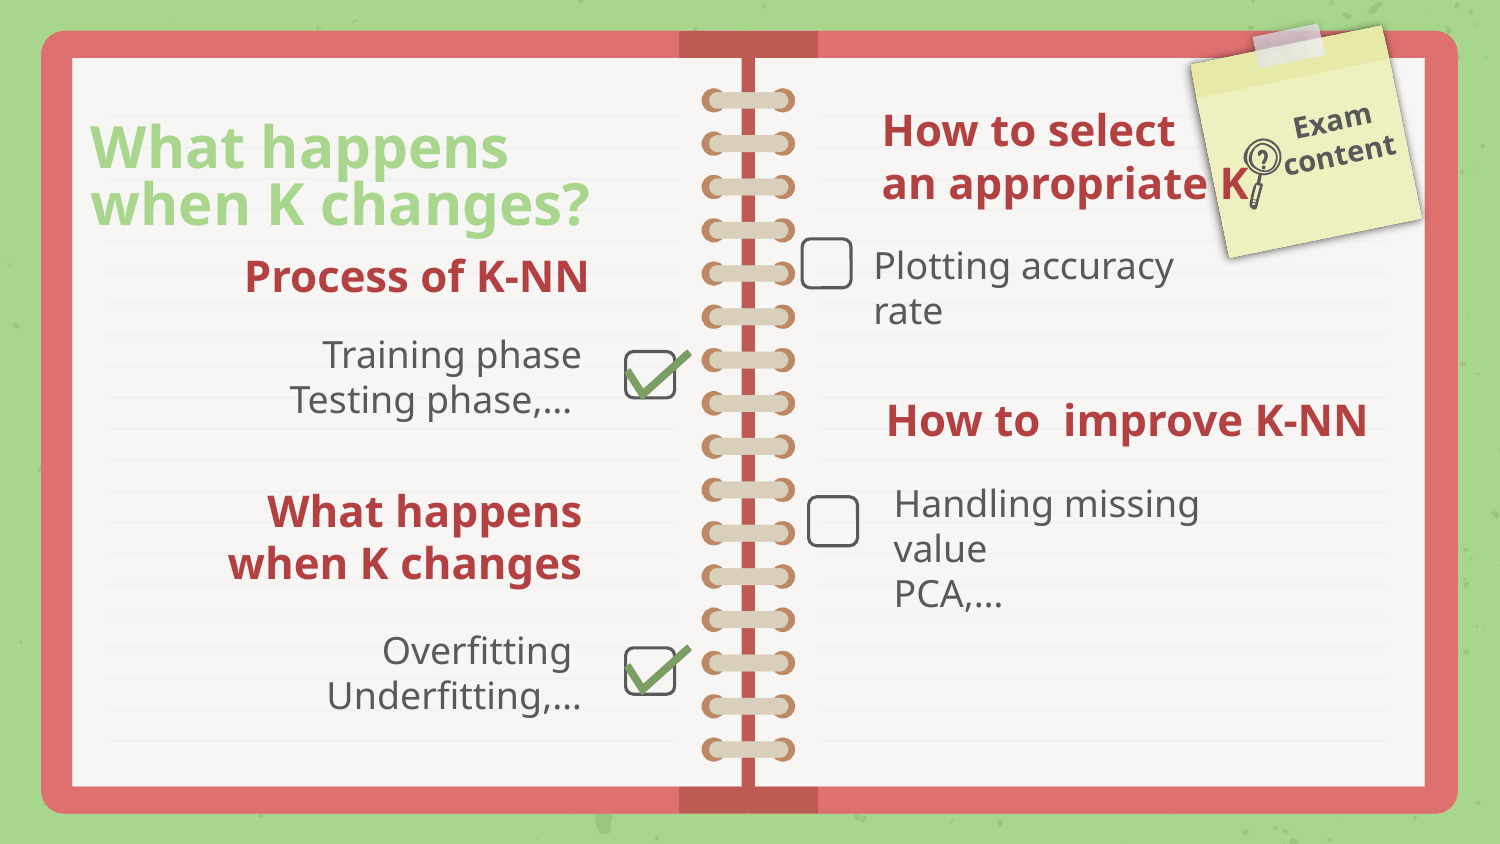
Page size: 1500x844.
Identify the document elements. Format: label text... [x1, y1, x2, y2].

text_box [1236, 138, 1283, 210]
text_box [808, 496, 858, 546]
subtitle Plotting accuracy rate [858, 227, 1262, 345]
title What happens when K changes [193, 523, 598, 604]
text_box [645, 371, 675, 398]
text_box [625, 645, 691, 695]
title How to select an appropriate K [866, 142, 1188, 223]
subtitle Overfitting Underfitting,… [193, 612, 598, 730]
title Process of K-NN [201, 235, 606, 316]
text_box [625, 647, 675, 684]
text_box [625, 375, 640, 398]
title Exam content [1416, 112, 1428, 172]
text_box [643, 666, 675, 695]
title What happens when K changes? [75, 109, 631, 239]
text_box [802, 238, 852, 288]
subtitle Training phase Testing phase,… [193, 316, 598, 434]
title How to improve K-NN [870, 380, 1388, 461]
subtitle Handling missing value PCA,… [878, 464, 1282, 583]
text_box [625, 670, 641, 695]
text_box [625, 350, 691, 400]
picture [41, 0, 1458, 814]
text_box [625, 351, 675, 389]
